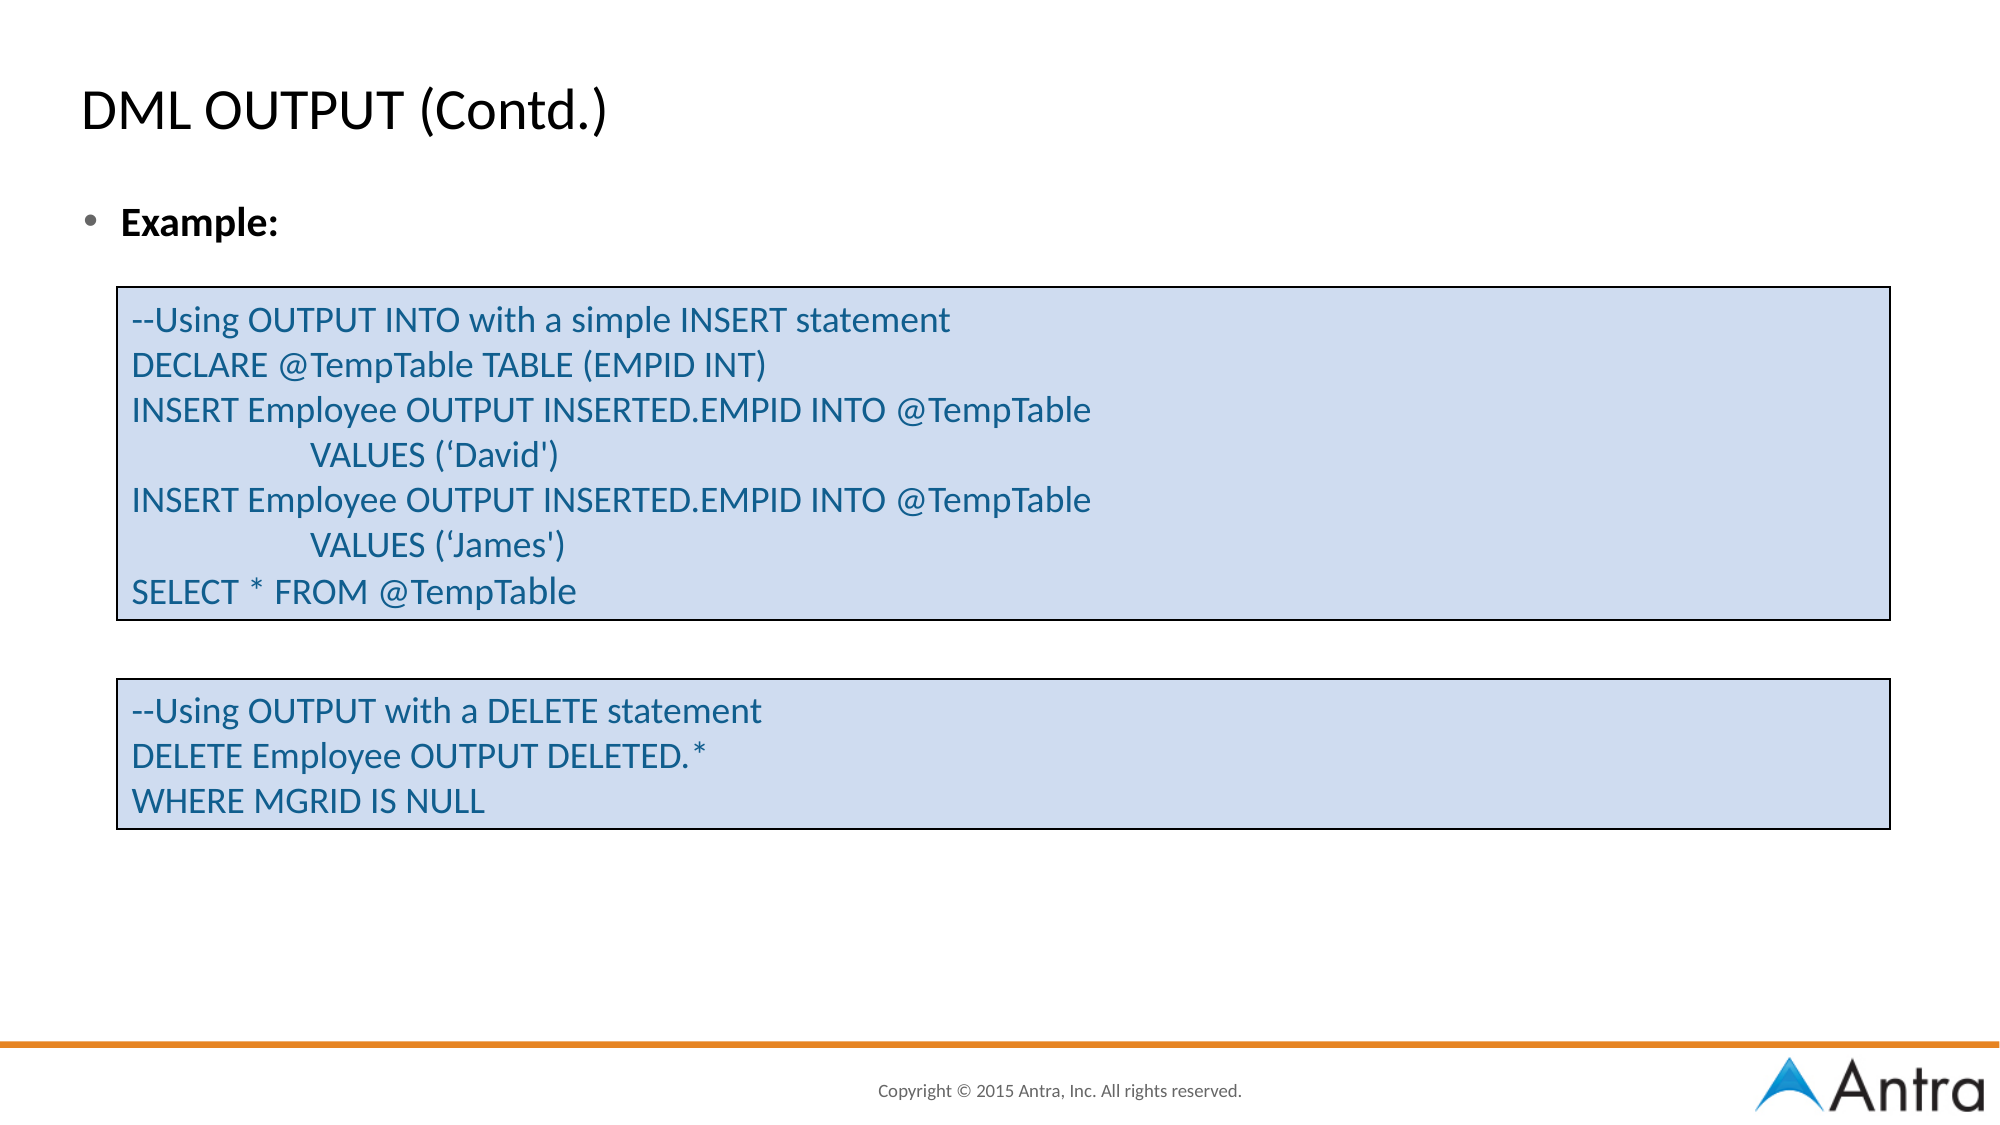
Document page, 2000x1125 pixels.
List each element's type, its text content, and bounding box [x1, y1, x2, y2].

text_box --Using OUTPUT INTO with a simple INSERT statement DECLARE @TempTable TABLE (EMPID INT) INSERT Employee OUTPUT INSERTED.EMPID INTO @TempTable VALUES (‘David') INSERT Employee OUTPUT INSERTED.EMPID INTO @TempTable VALUES (‘James') SELECT * FROM @TempTable [116, 287, 1890, 620]
title DML OUTPUT (Contd.) [81, 62, 1956, 142]
picture [1744, 1048, 1994, 1122]
list Example: [83, 200, 1905, 261]
text_box --Using OUTPUT with a DELETE statement DELETE Employee OUTPUT DELETED.* WHERE MGRID IS NULL [116, 678, 1890, 829]
